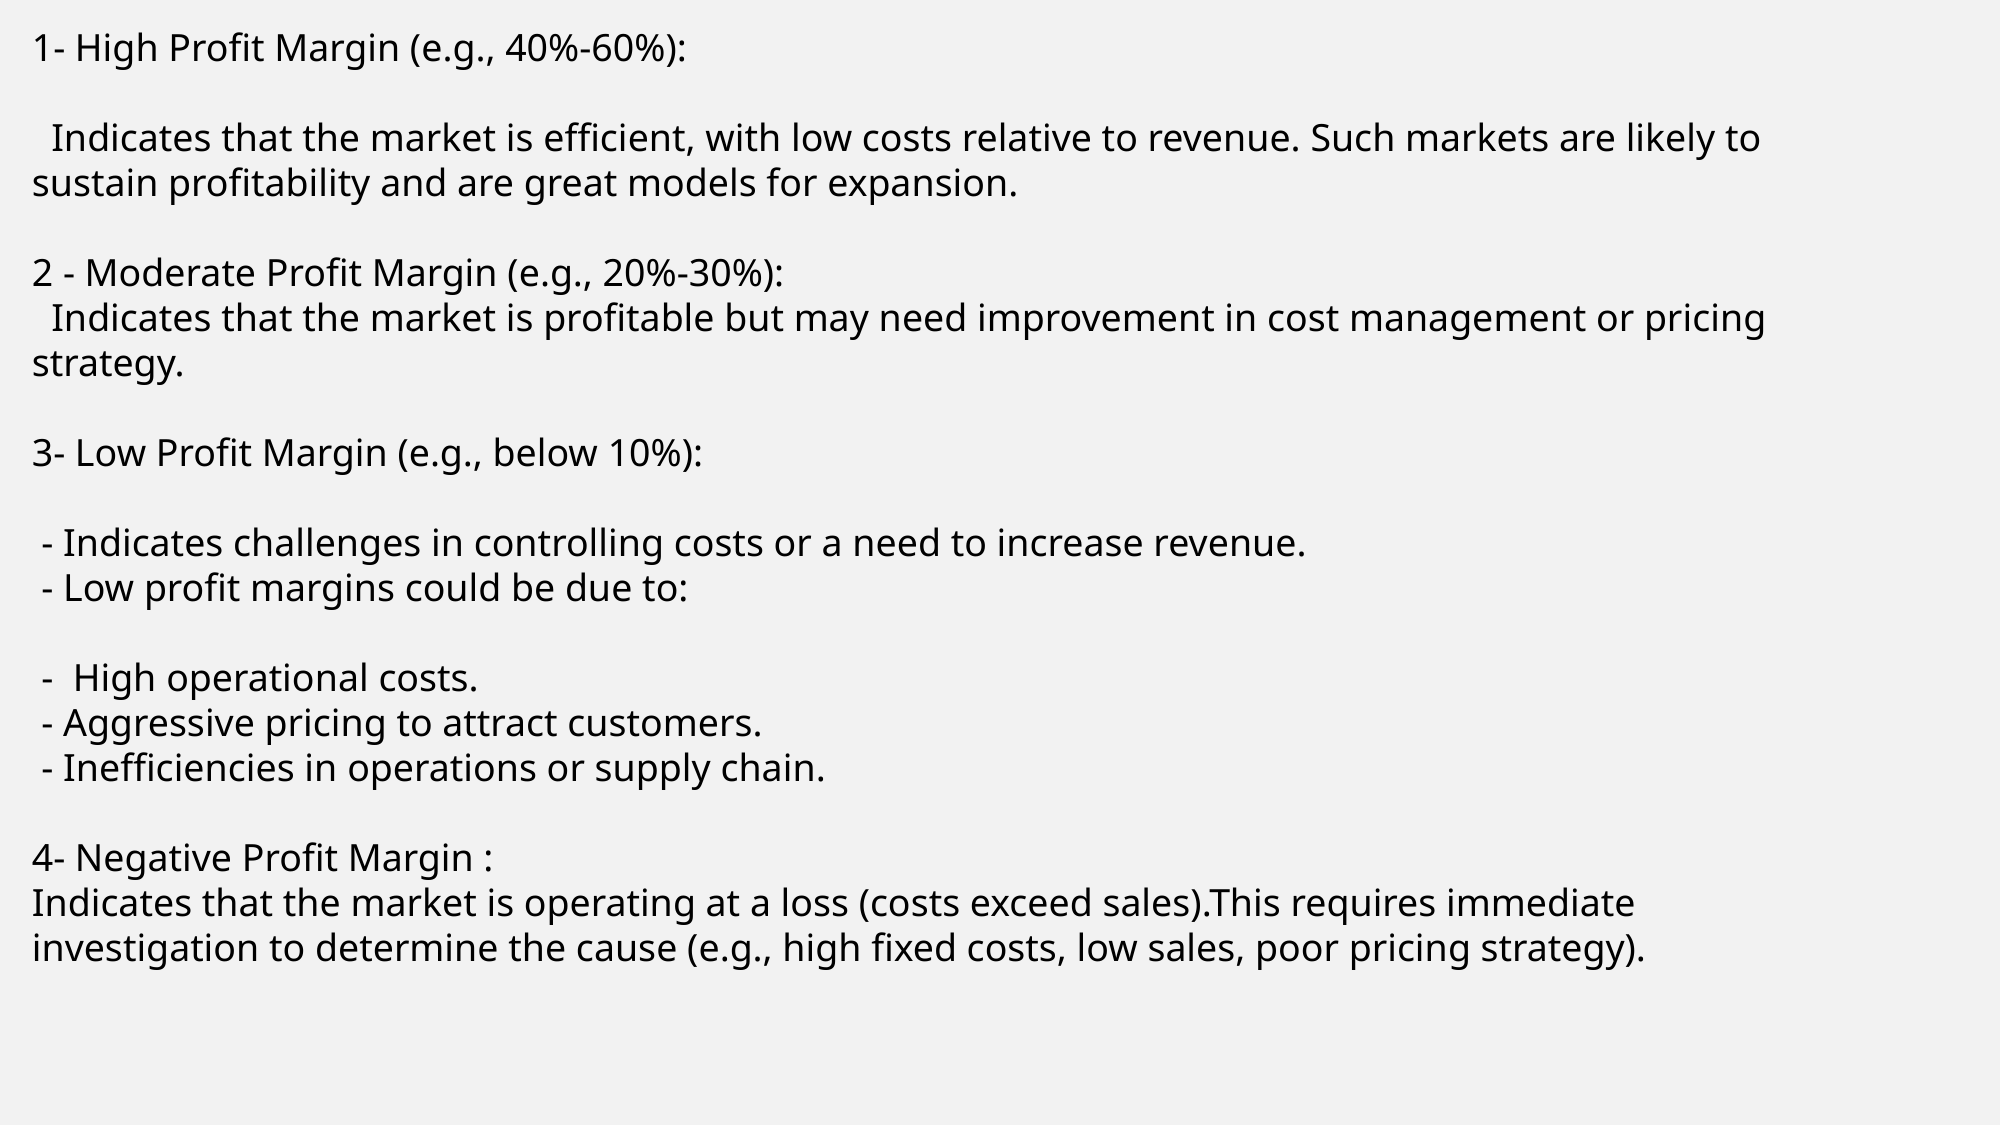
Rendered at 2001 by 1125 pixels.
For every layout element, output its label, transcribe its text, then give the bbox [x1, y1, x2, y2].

text_box 1- High Profit Margin (e.g., 40%-60%): Indicates that the market is efficient, with low costs relative to revenue. Such markets are likely to sustain profitability and are great models for expansion. 2 - Moderate Profit Margin (e.g., 20%-30%): Indicates that the market is profitable but may need improvement in cost management or pricing strategy. 3- Low Profit Margin (e.g., below 10%): - Indicates challenges in controlling costs or a need to increase revenue. - Low profit margins could be due to: - High operational costs. - Aggressive pricing to attract customers. - Inefficiencies in operations or supply chain. 4- Negative Profit Margin : Indicates that the market is operating at a loss (costs exceed sales).This requires immediate investigation to determine the cause (e.g., high fixed costs, low sales, poor pricing strategy). [17, 16, 1819, 1125]
